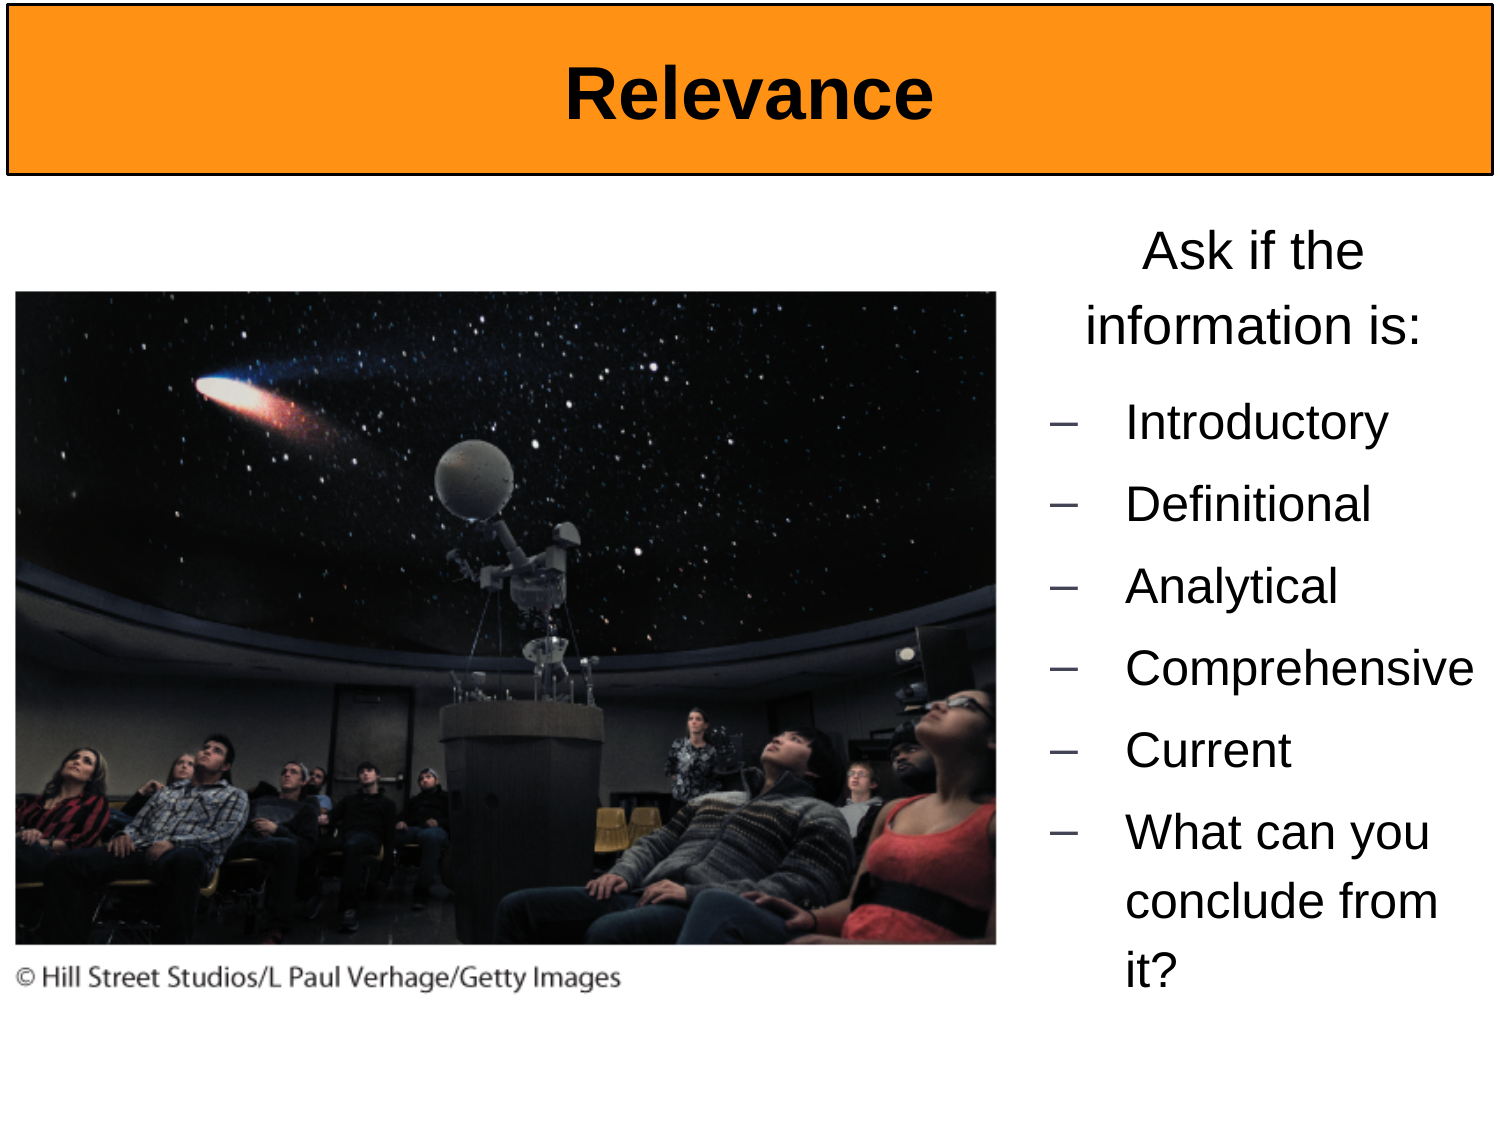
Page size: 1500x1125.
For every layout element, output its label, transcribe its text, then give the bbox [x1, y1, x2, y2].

title Relevance [7, 4, 1493, 175]
picture [14, 290, 1000, 998]
list Ask if the information is: [1016, 198, 1493, 360]
text_box Introductory Definitional Analytical Comprehensive Current What can you conclude from it? [960, 365, 1500, 1026]
